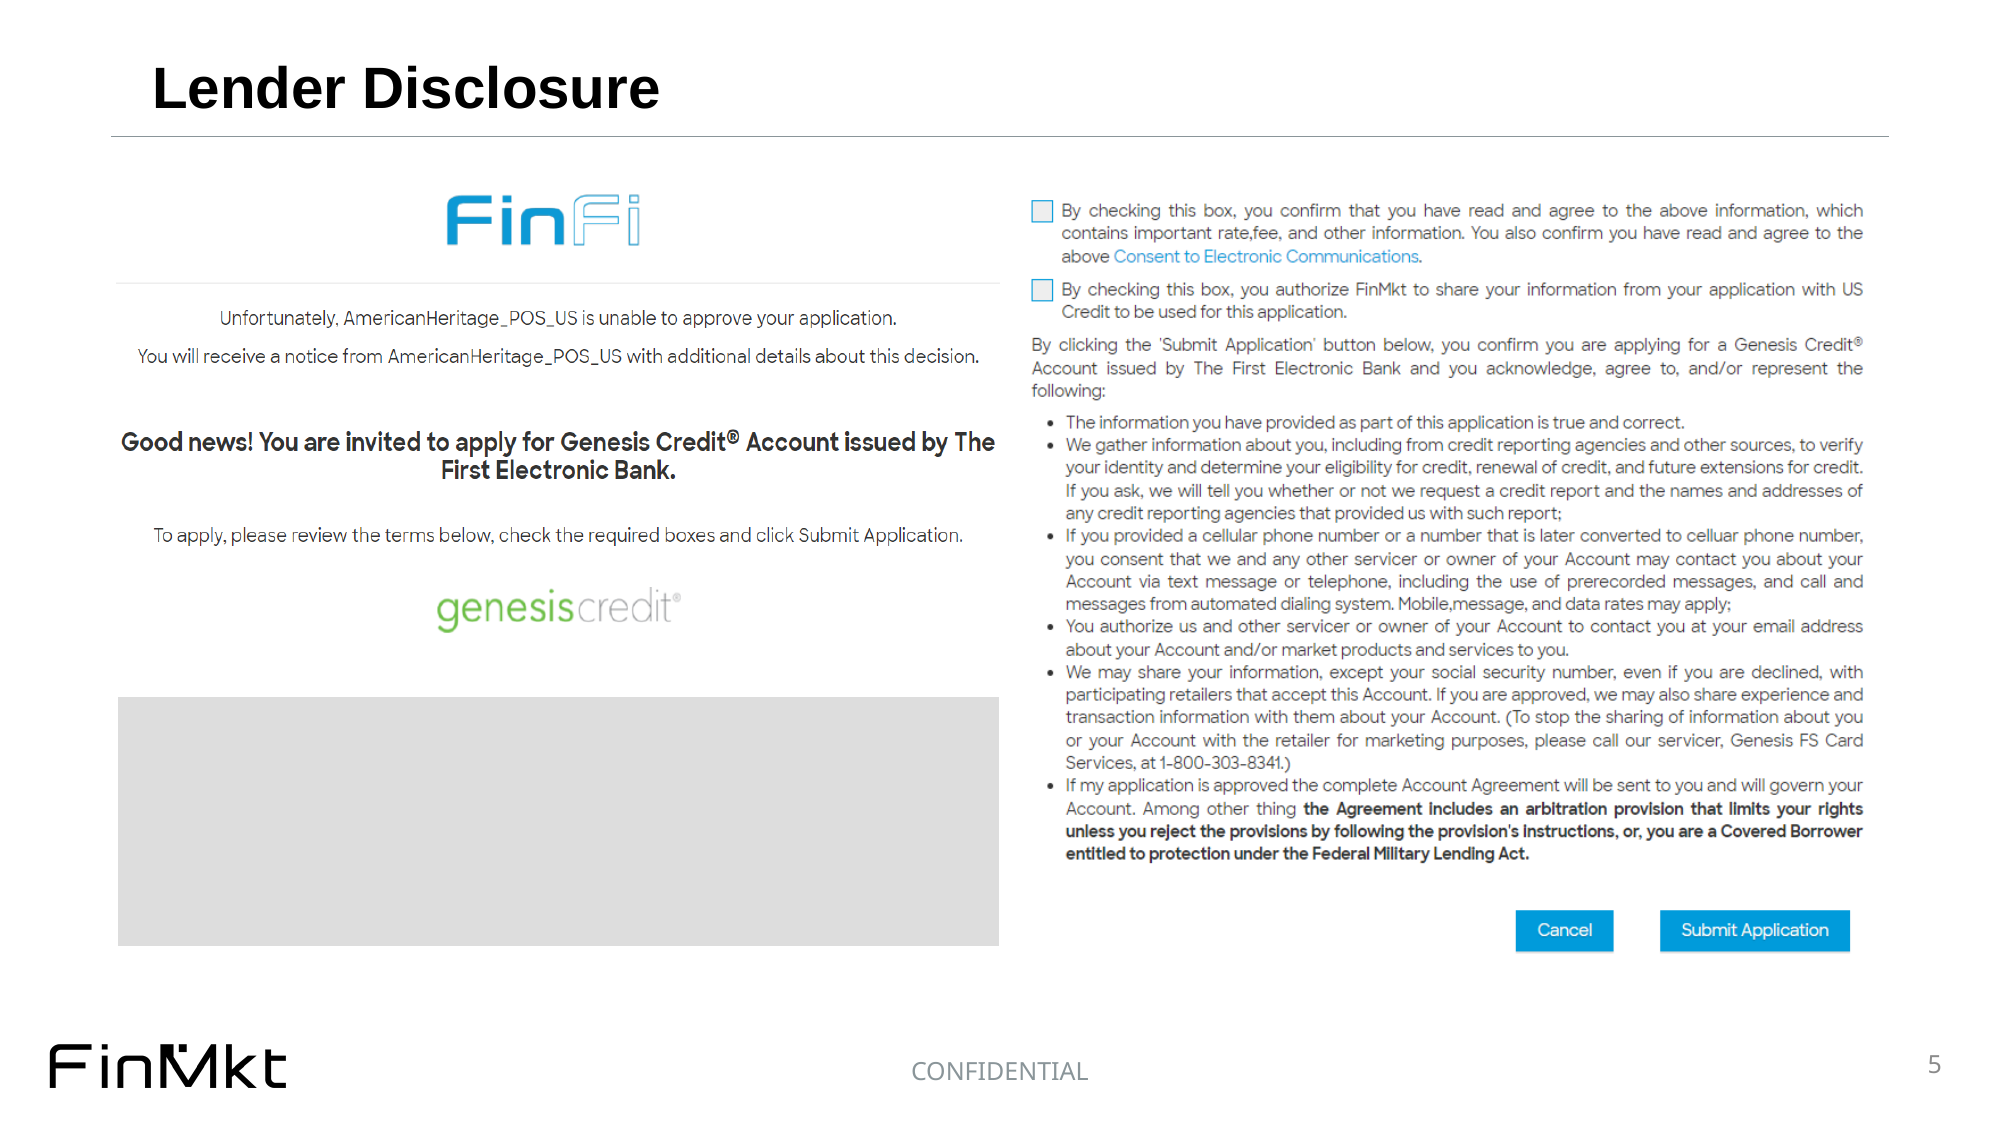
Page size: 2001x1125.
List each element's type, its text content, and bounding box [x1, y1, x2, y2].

slide_number 5 [1506, 1035, 1957, 1096]
picture [115, 179, 1000, 946]
picture [43, 1036, 293, 1096]
footer CONFIDENTIAL [662, 1042, 1338, 1103]
picture [1010, 179, 1874, 968]
title Lender Disclosure [137, 29, 1863, 151]
